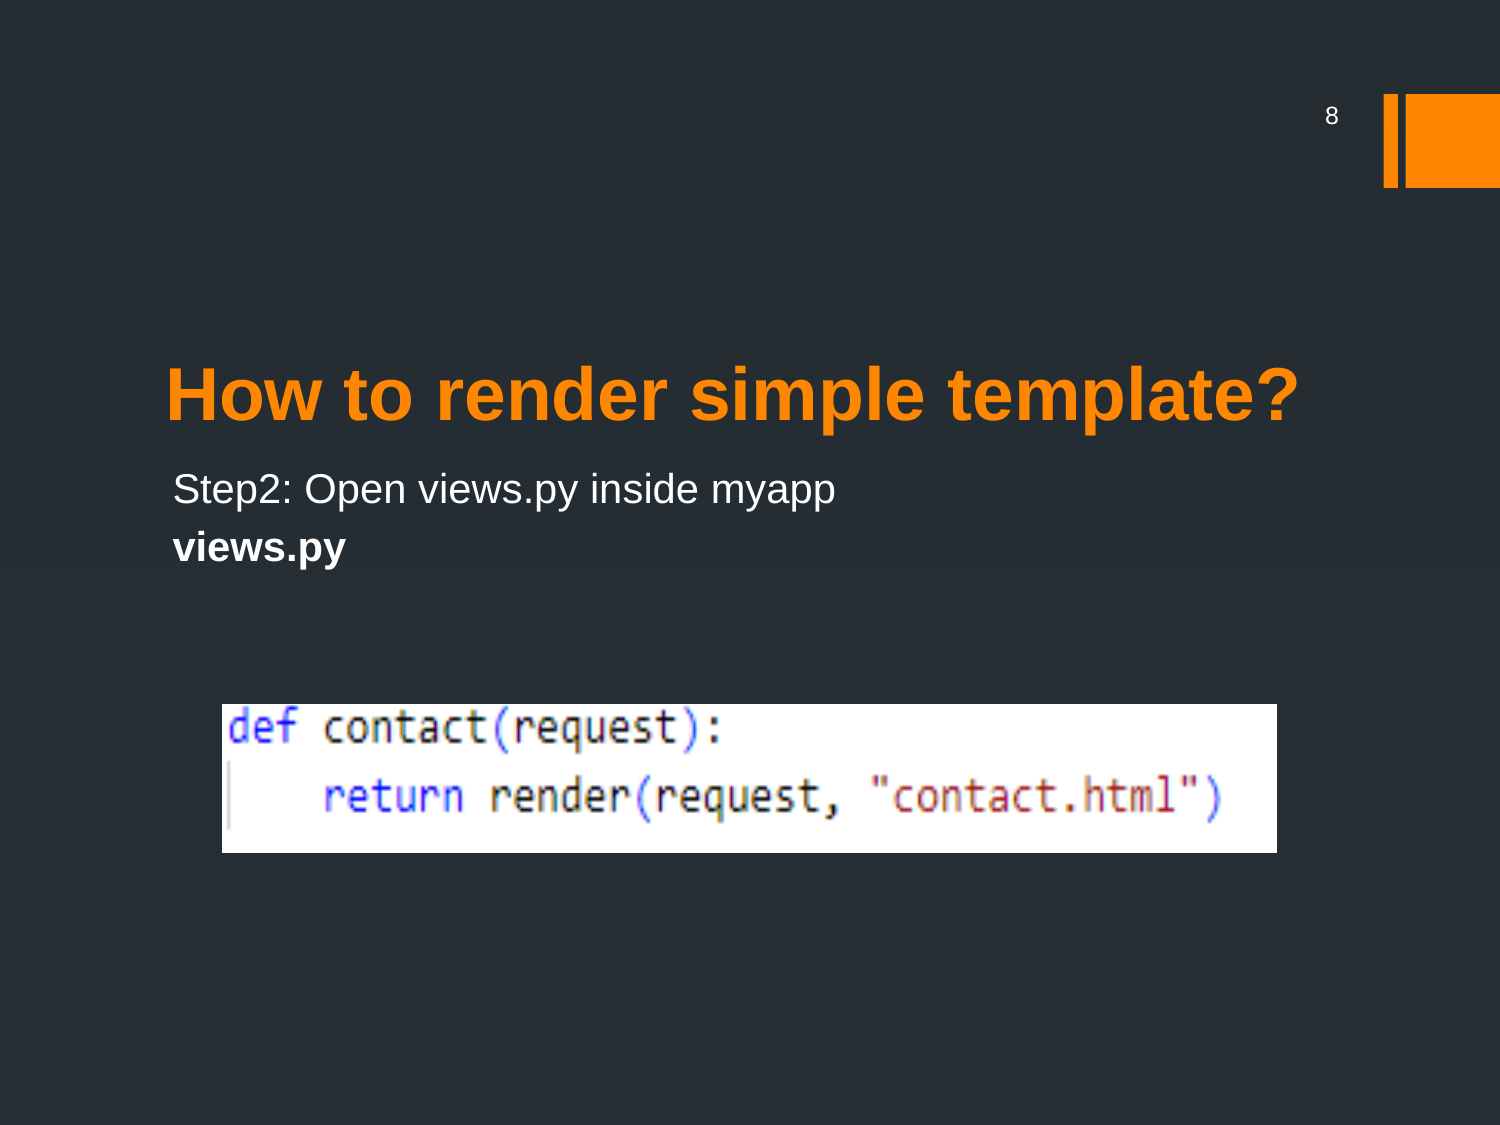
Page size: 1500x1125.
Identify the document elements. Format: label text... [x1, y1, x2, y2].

slide_number 8 [1199, 90, 1355, 140]
picture [221, 703, 1278, 854]
title How to render simple template? [150, 253, 1350, 443]
list Step2: Open views.py inside myapp views.py [150, 454, 1350, 1035]
